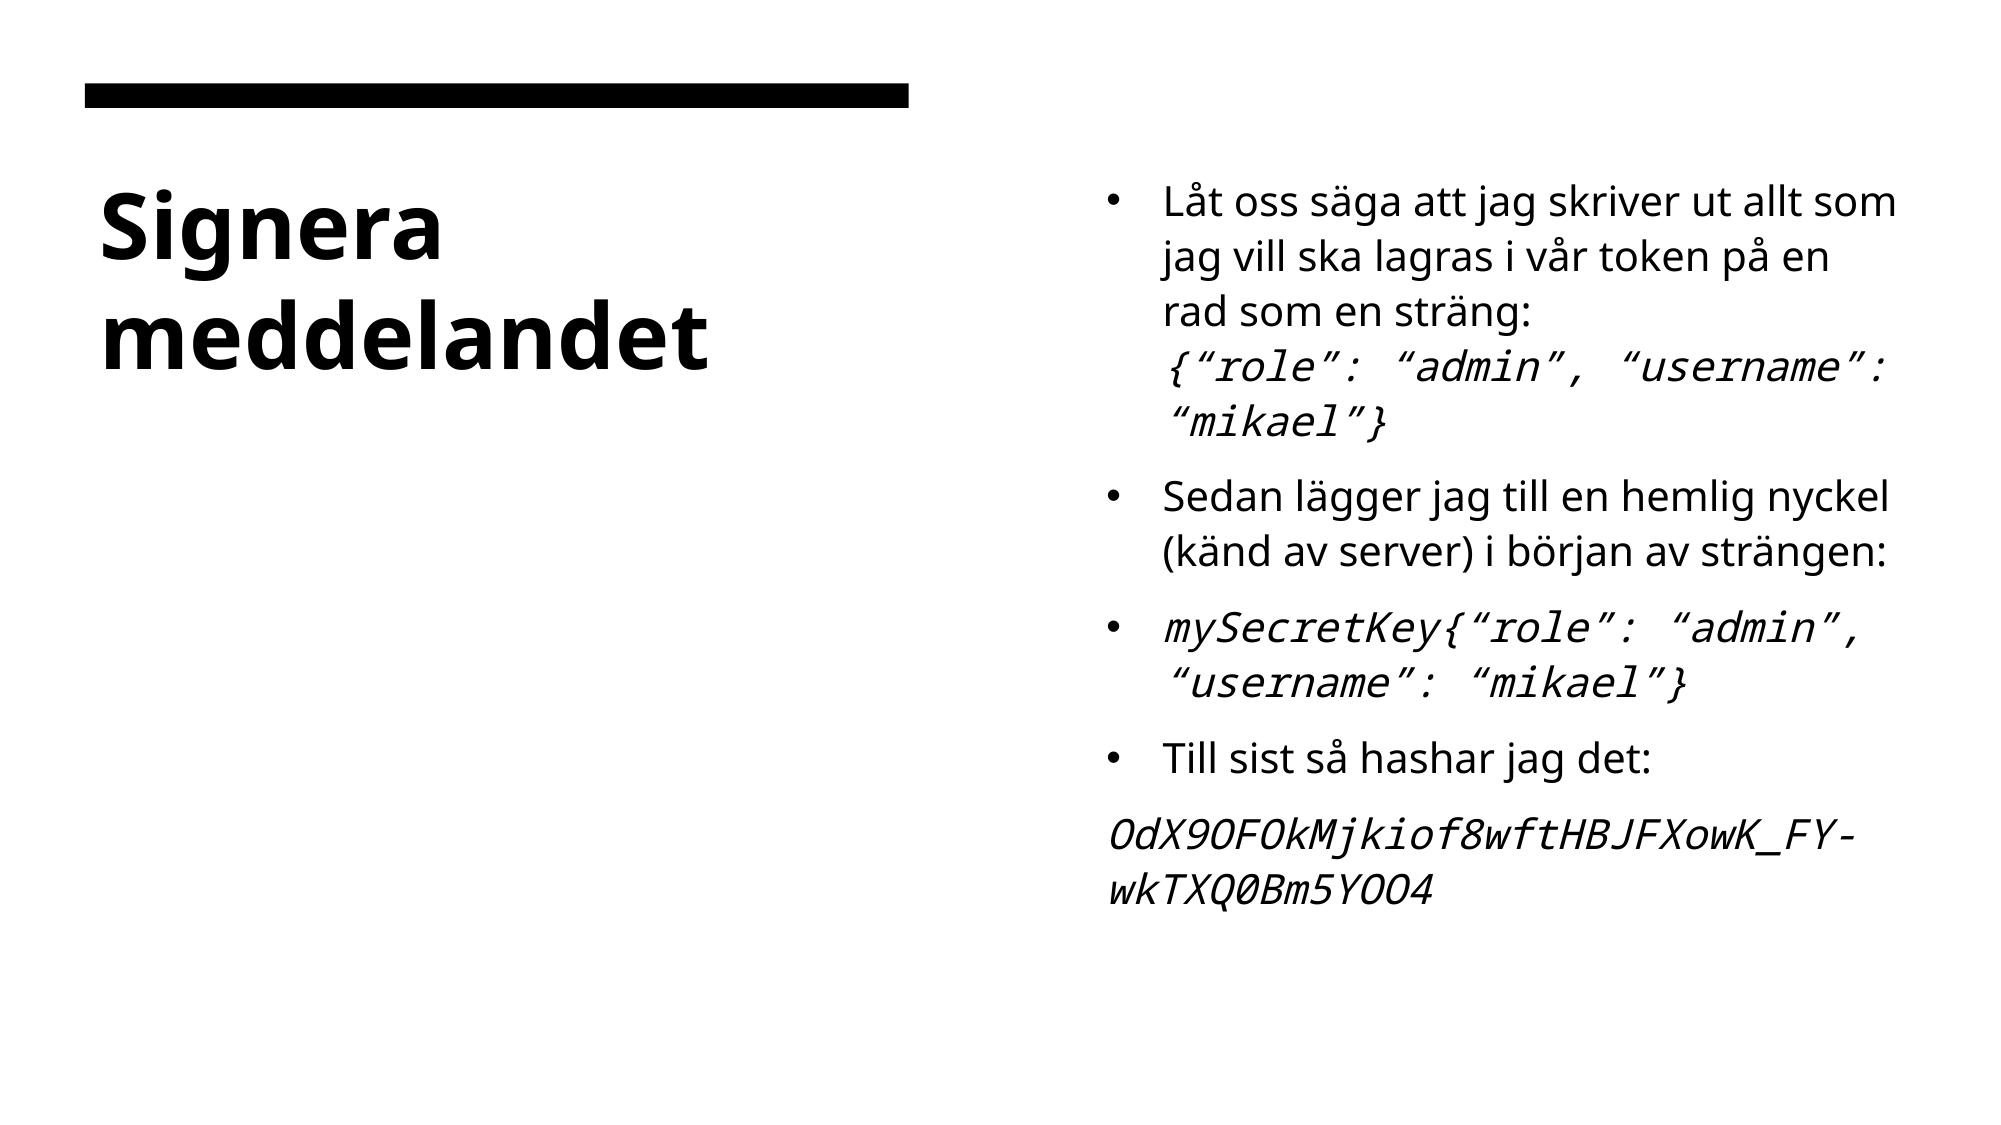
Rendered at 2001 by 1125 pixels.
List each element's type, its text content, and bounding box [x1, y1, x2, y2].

title Signera meddelandet [84, 160, 909, 533]
list Låt oss säga att jag skriver ut allt som jag vill ska lagras i vår token på en rad som en sträng: {“role”: “admin”, “username”: “mikael”} Sedan lägger jag till en hemlig nyckel (känd av server) i början av strängen: mySecretKey{“role”: “admin”, “username”: “mikael”} Till sist så hashar jag det: OdX9OFOkMjkiof8wftHBJFXowK_FY-wkTXQ0Bm5YOO4 [1091, 161, 1915, 1055]
